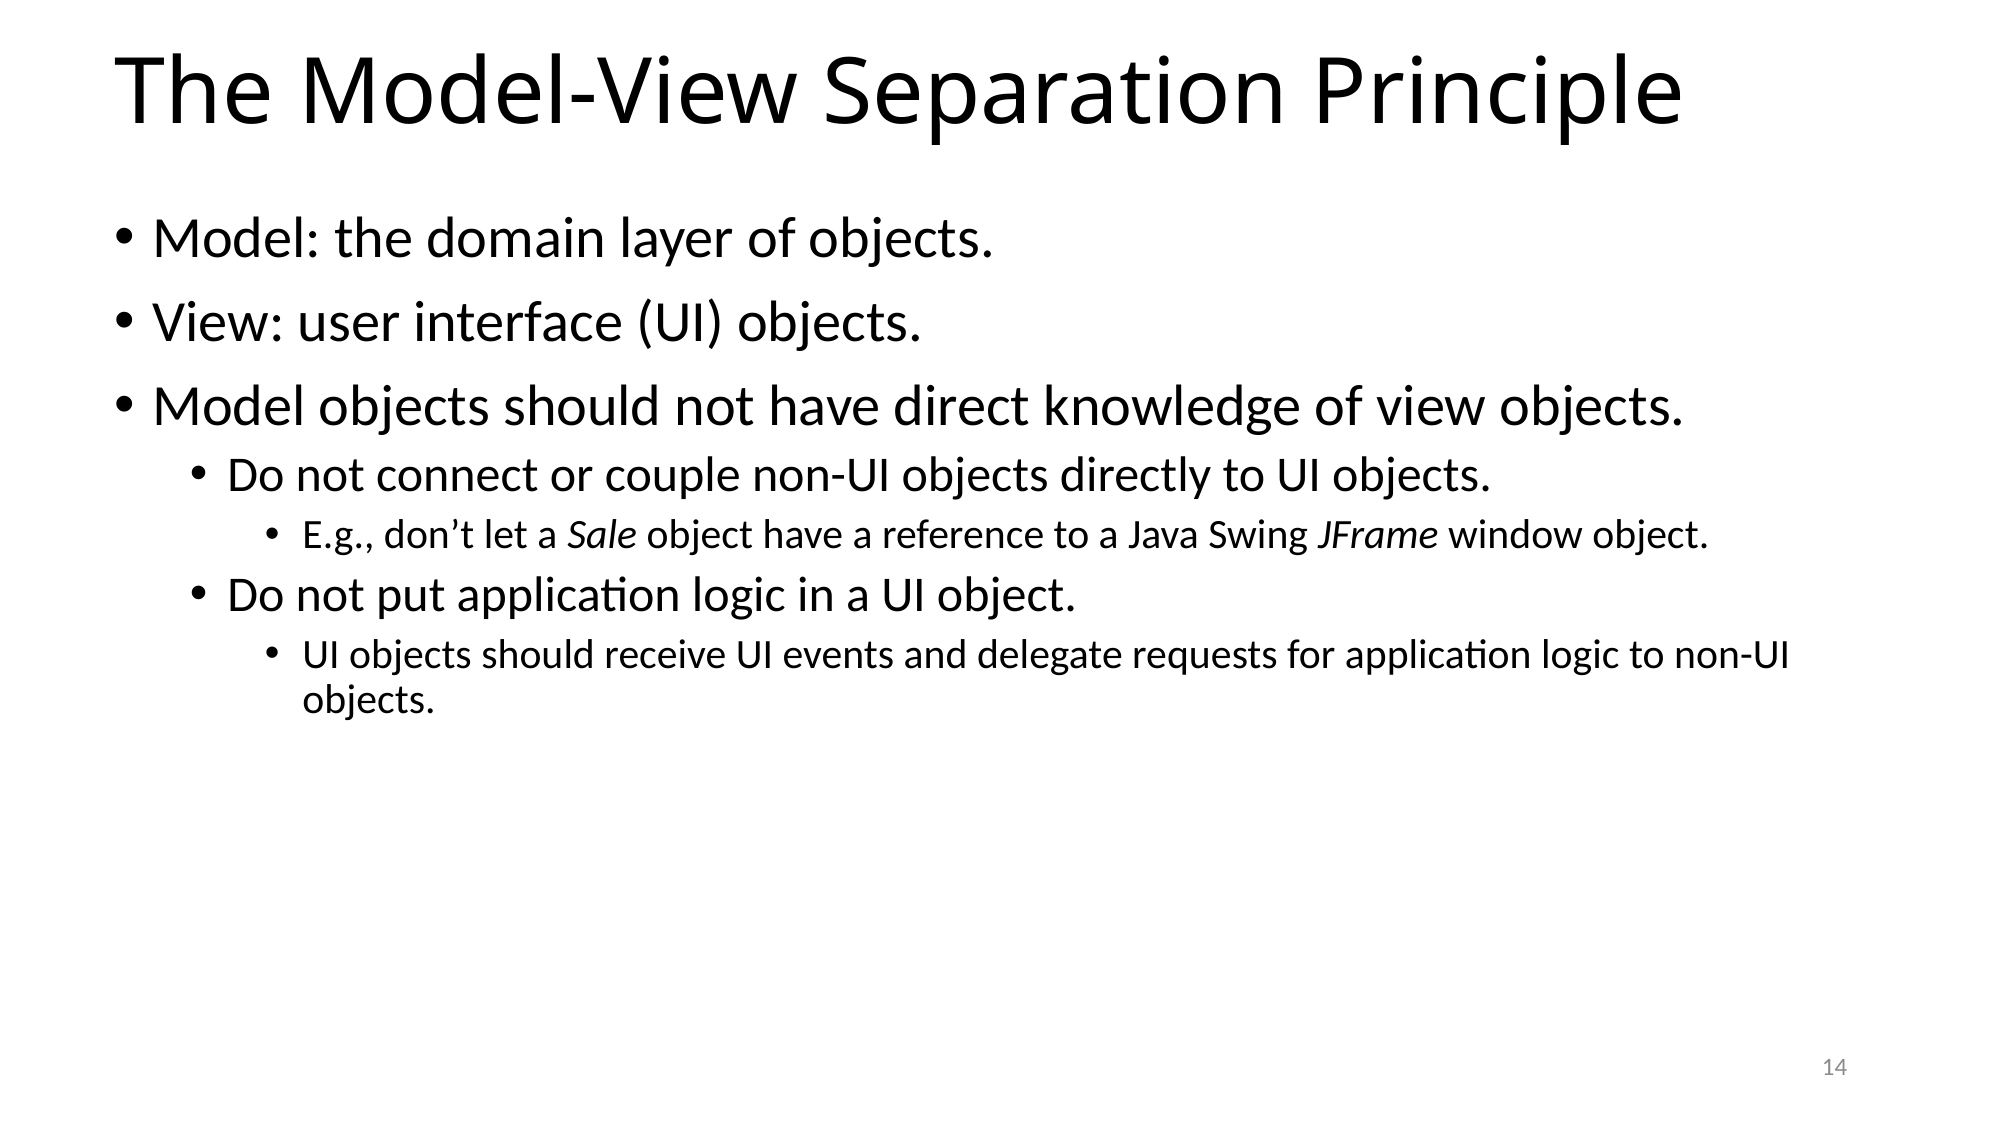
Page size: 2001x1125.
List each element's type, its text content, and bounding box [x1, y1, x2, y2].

title The Model-View Separation Principle [99, 12, 1900, 175]
slide_number 14 [1412, 1042, 1863, 1103]
list Model: the domain layer of objects. View: user interface (UI) objects. Model objects should not have direct knowledge of view objects. Do not connect or couple non-UI objects directly to UI objects. E.g., don’t let a Sale object have a reference to a Java Swing JFrame window object. Do not put application logic in a UI object. UI objects should receive UI events and delegate requests for application logic to non-UI objects. [99, 200, 1900, 1088]
